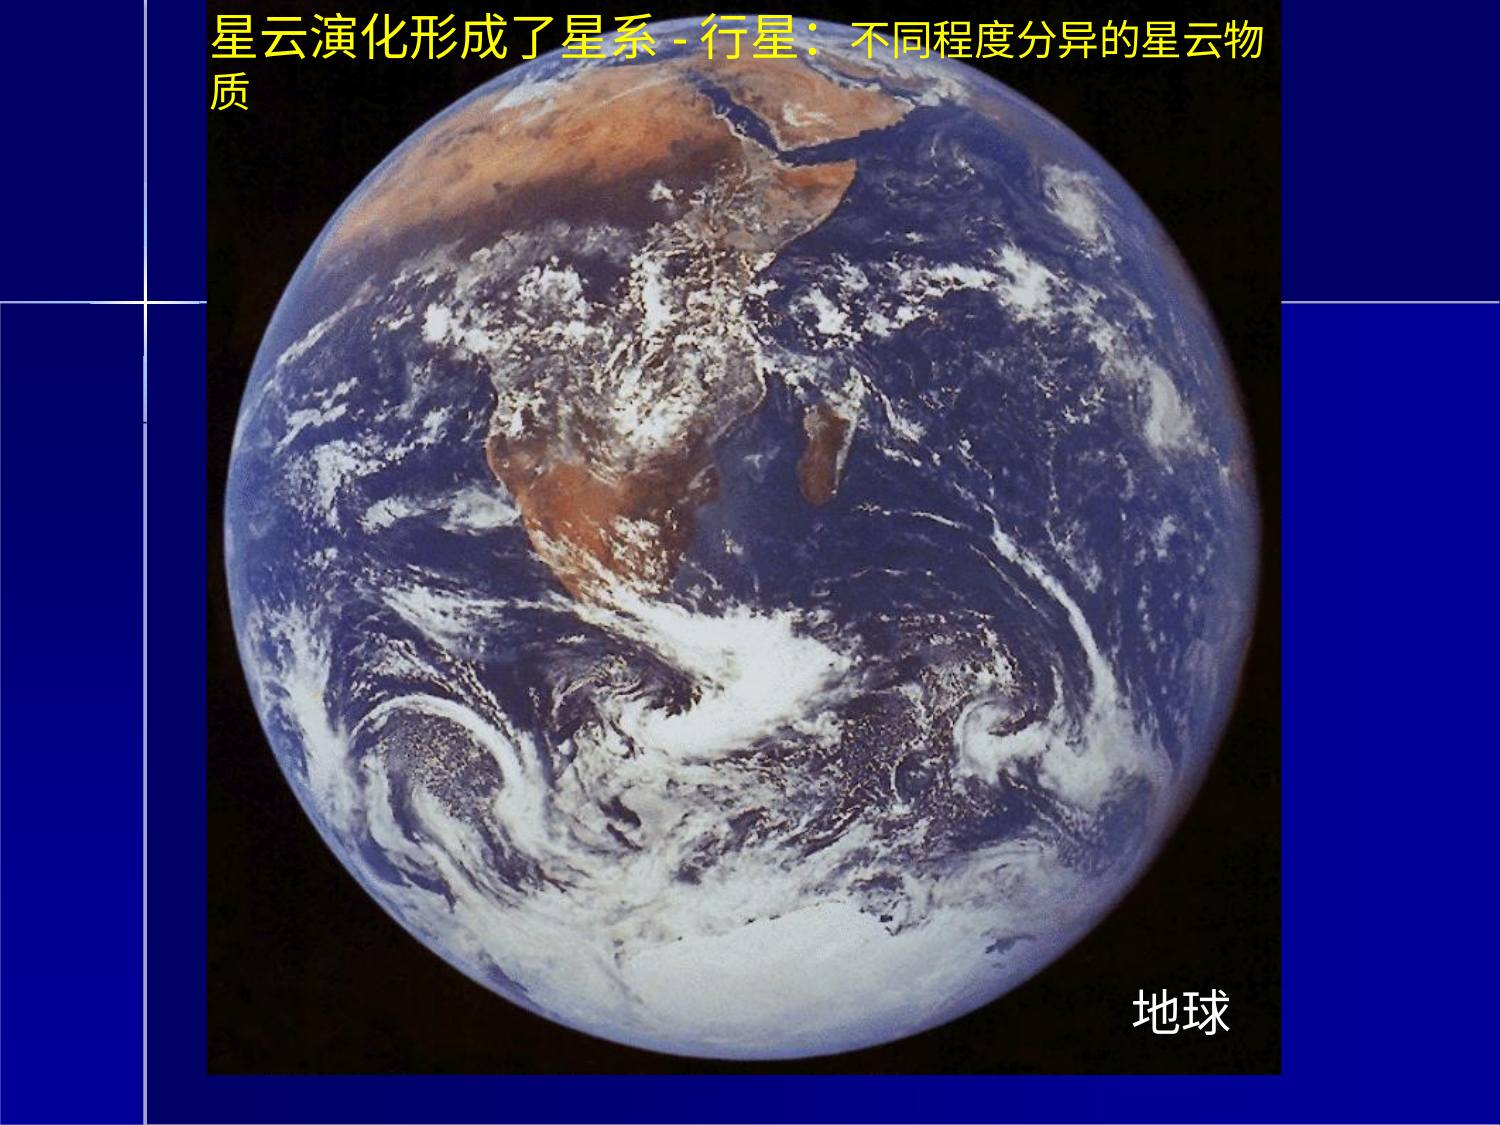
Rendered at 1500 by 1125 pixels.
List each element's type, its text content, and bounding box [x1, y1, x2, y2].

text_box [143, 304, 147, 357]
title 星云演化形成了星系-行星：不同程度分异的星云物质 [207, 3, 1289, 194]
text_box [143, 247, 147, 301]
text_box [143, 0, 147, 247]
text_box [0, 301, 1500, 1125]
text_box 地球 [1129, 979, 1234, 1042]
text_box [0, 0, 143, 301]
text_box [206, 0, 1282, 1075]
text_box [1282, 0, 1500, 301]
text_box [147, 0, 206, 301]
